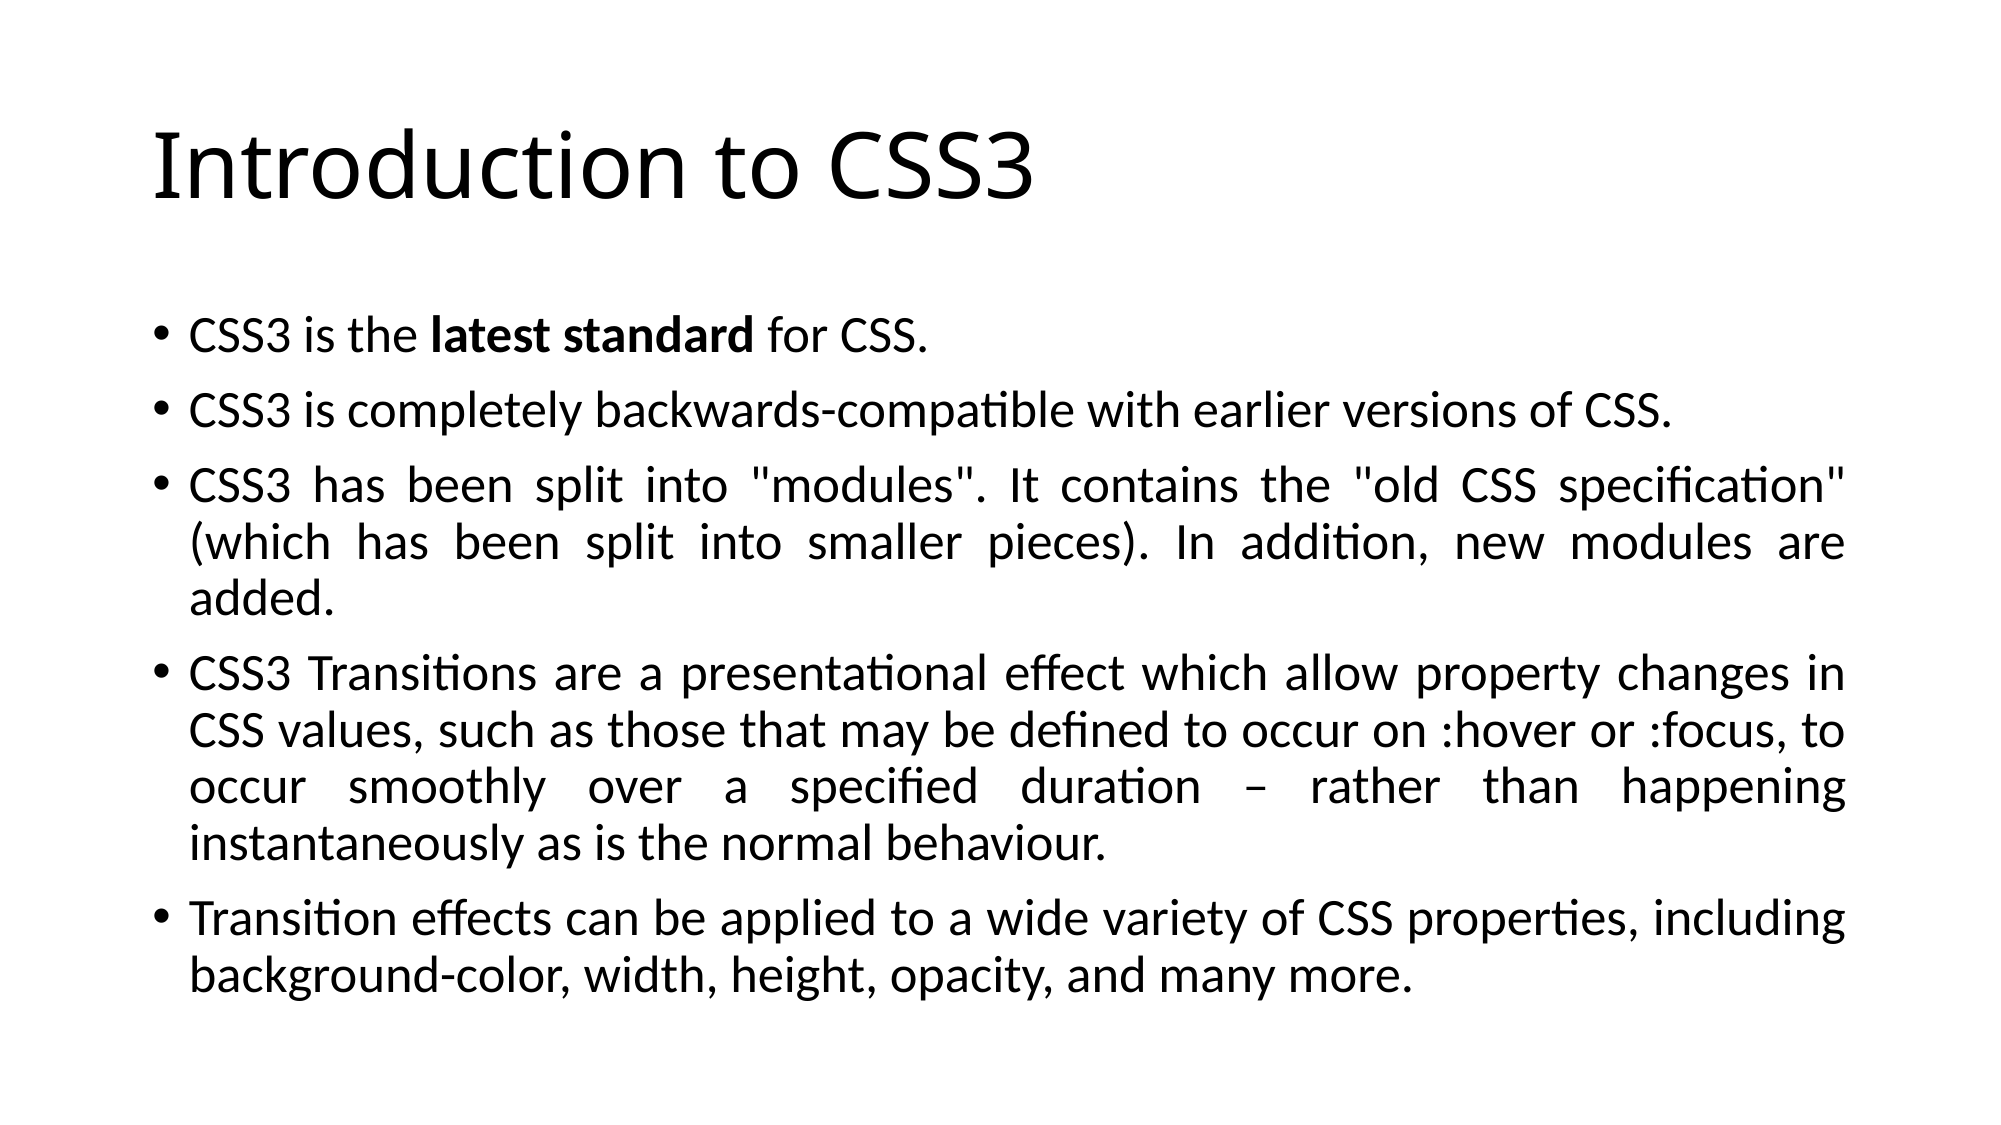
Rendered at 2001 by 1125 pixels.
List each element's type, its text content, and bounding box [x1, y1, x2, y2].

title Introduction to CSS3 [137, 59, 1863, 278]
list CSS3 is the latest standard for CSS. CSS3 is completely backwards-compatible with earlier versions of CSS. CSS3 has been split into "modules". It contains the "old CSS specification" (which has been split into smaller pieces). In addition, new modules are added. CSS3 Transitions are a presentational effect which allow property changes in CSS values, such as those that may be defined to occur on :hover or :focus, to occur smoothly over a specified duration – rather than happening instantaneously as is the normal behaviour. Transition effects can be applied to a wide variety of CSS properties, including background-color, width, height, opacity, and many more. [137, 299, 1863, 1014]
